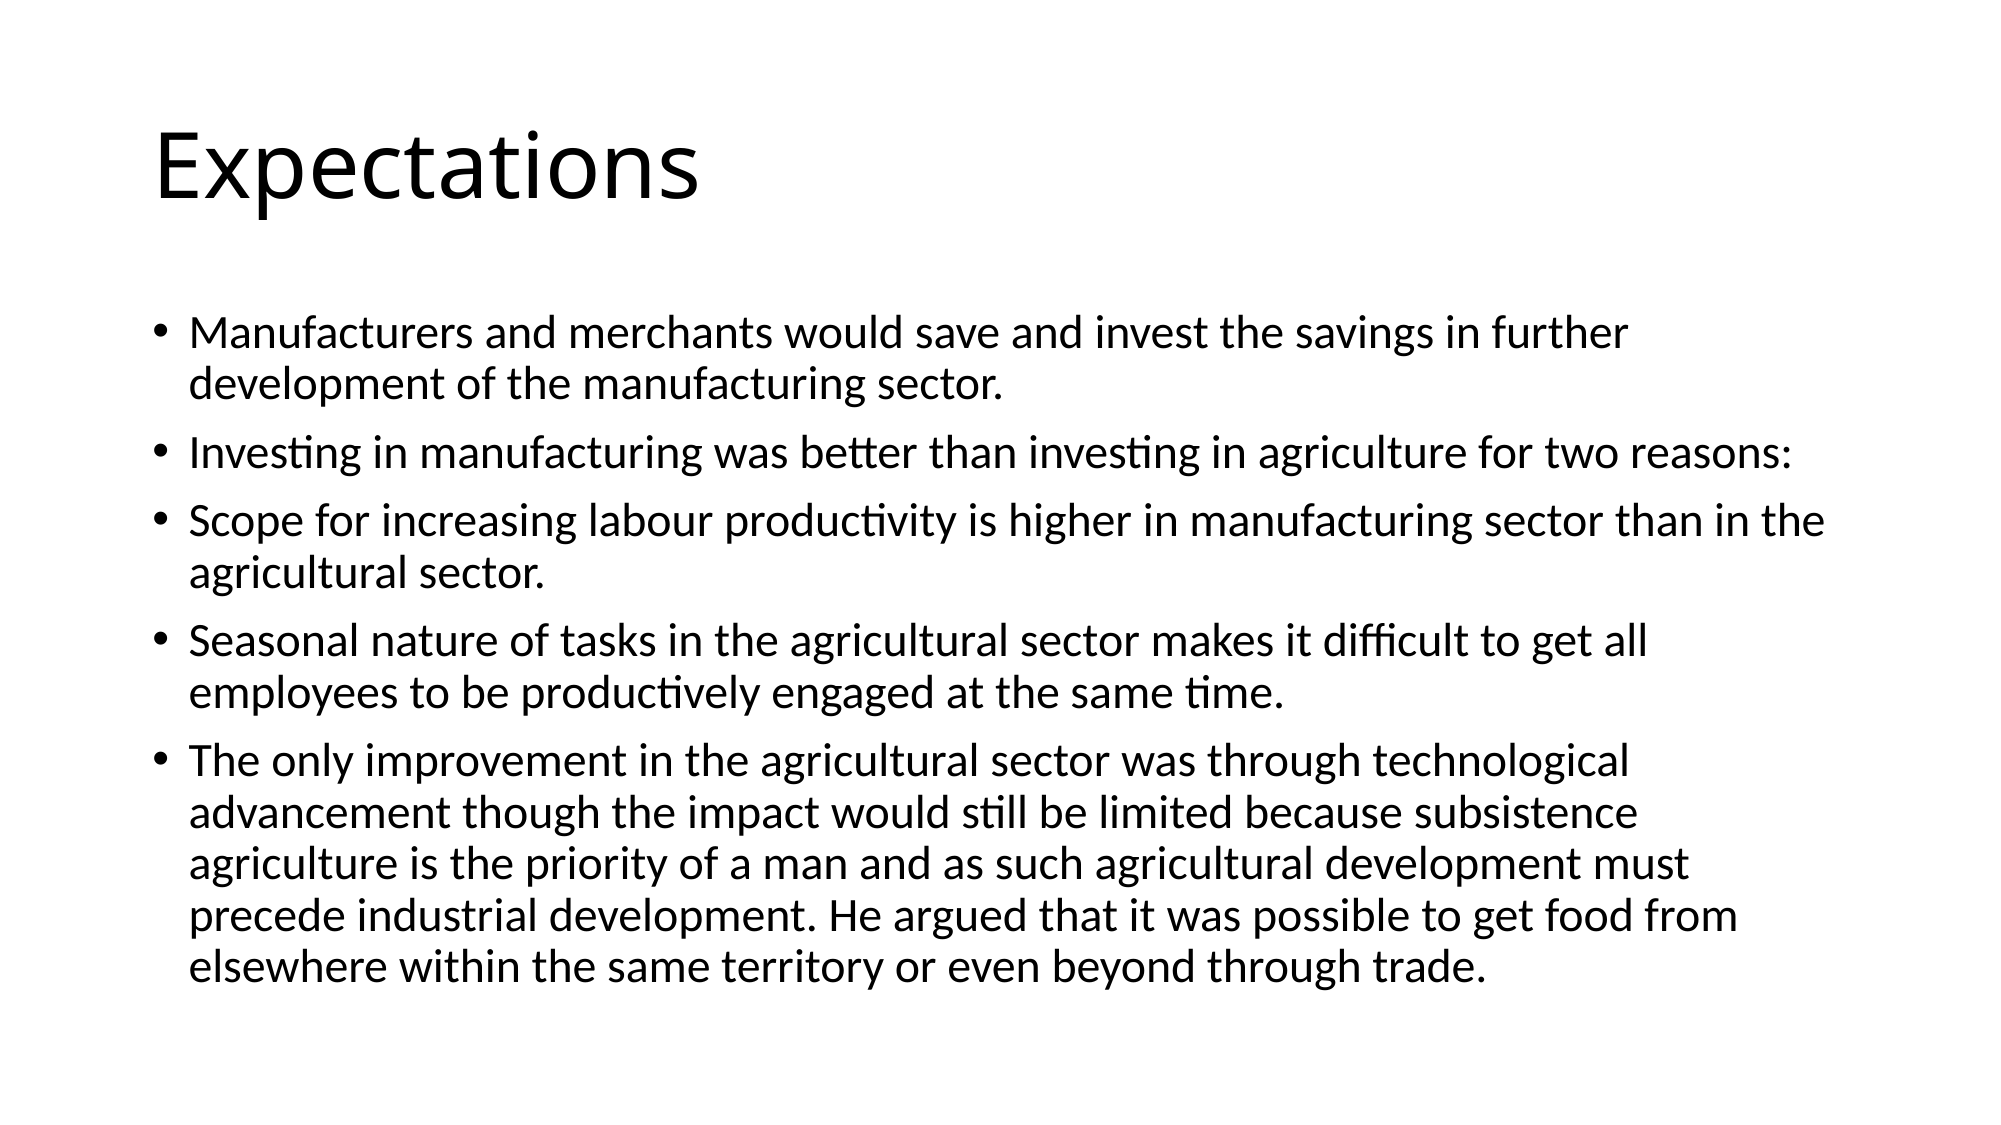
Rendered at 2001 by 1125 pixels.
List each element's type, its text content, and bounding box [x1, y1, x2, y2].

list Manufacturers and merchants would save and invest the savings in further development of the manufacturing sector. Investing in manufacturing was better than investing in agriculture for two reasons: Scope for increasing labour productivity is higher in manufacturing sector than in the agricultural sector. Seasonal nature of tasks in the agricultural sector makes it difficult to get all employees to be productively engaged at the same time. The only improvement in the agricultural sector was through technological advancement though the impact would still be limited because subsistence agriculture is the priority of a man and as such agricultural development must precede industrial development. He argued that it was possible to get food from elsewhere within the same territory or even beyond through trade. [137, 299, 1863, 1014]
title Expectations [137, 59, 1863, 278]
